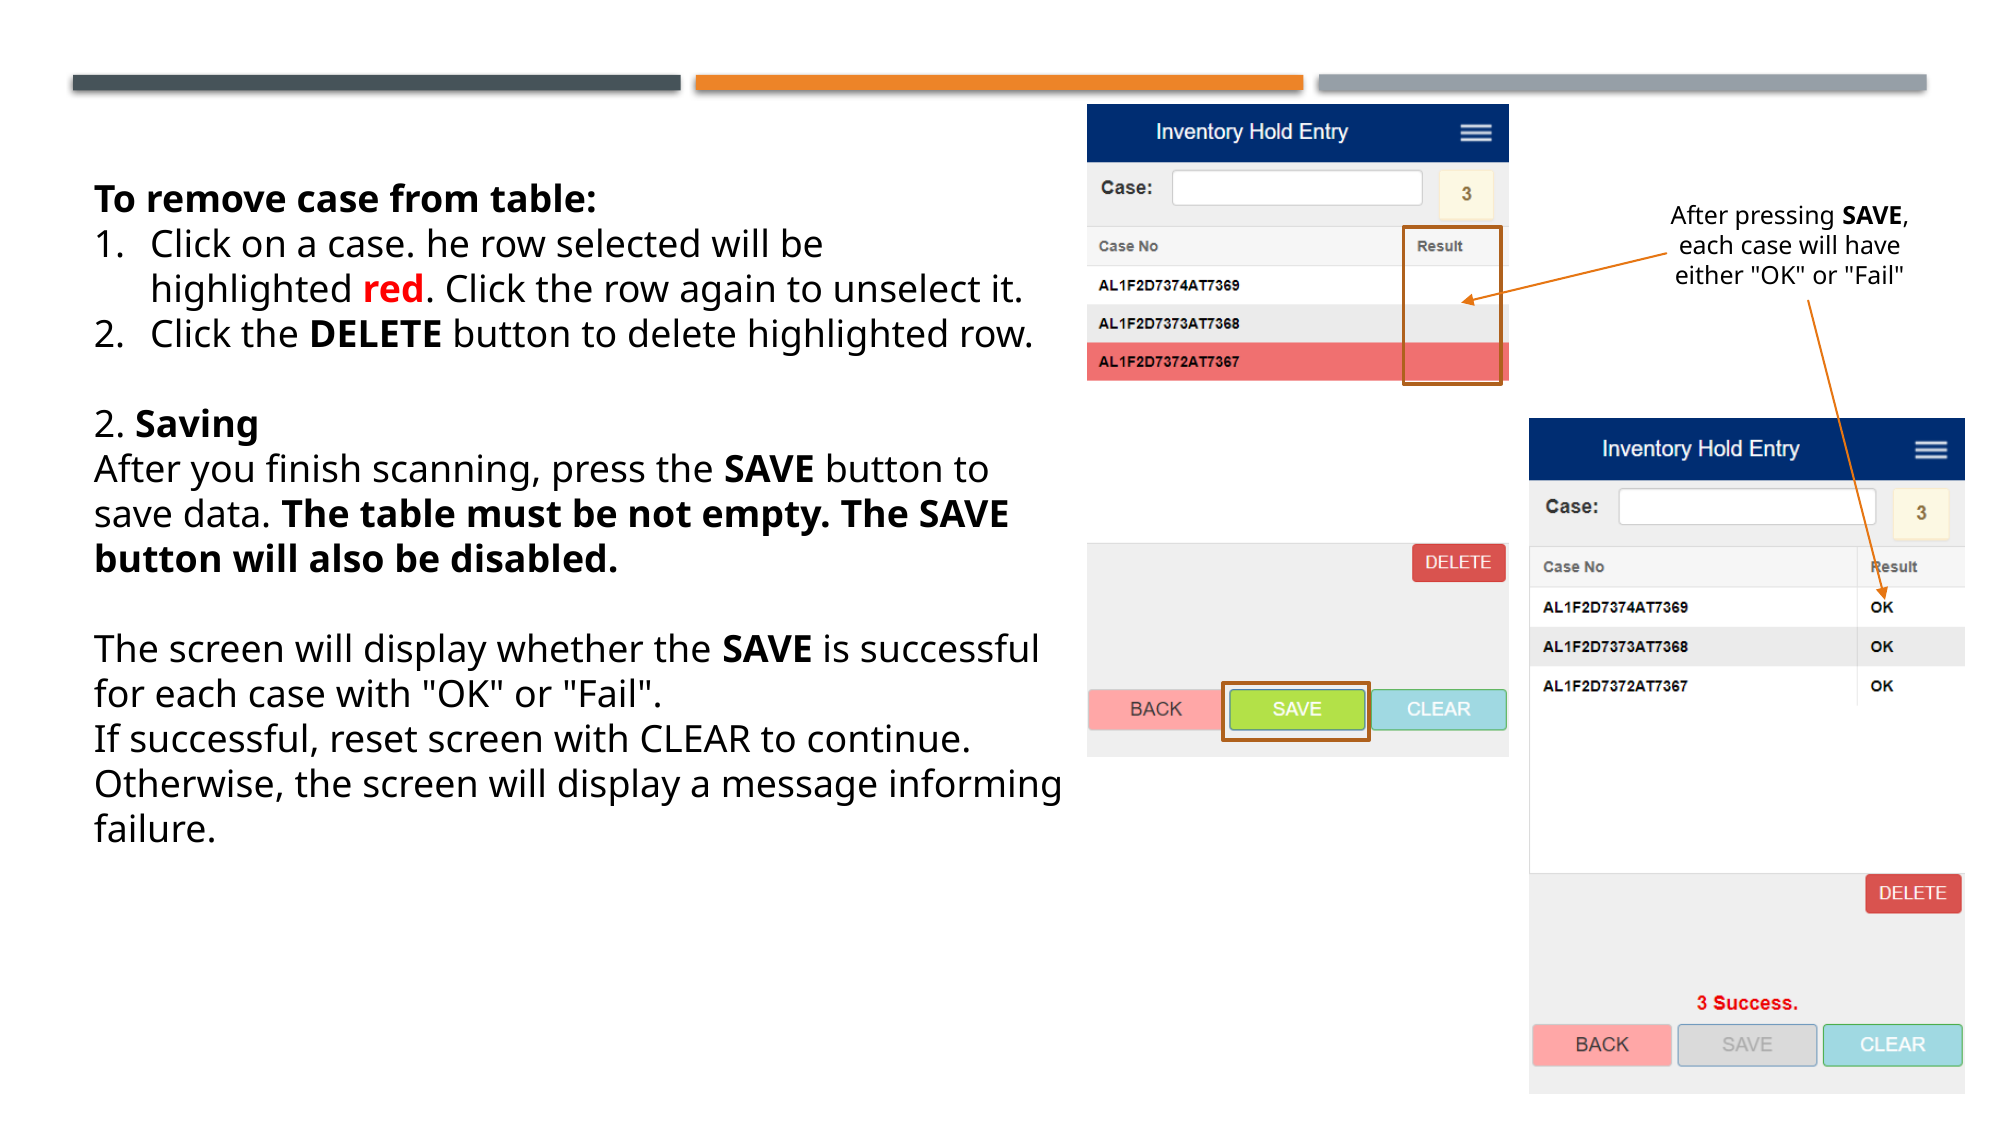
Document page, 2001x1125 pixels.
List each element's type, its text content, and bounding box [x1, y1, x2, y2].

picture [1086, 104, 1510, 758]
picture [1528, 417, 1966, 1094]
text_box After pressing SAVE, each case will have either "OK" or "Fail" [1654, 192, 1926, 298]
text_box To remove case from table: Click on a case. he row selected will be highlighted red. Click the row again to unselect it. Click the DELETE button to delete highlighted row. 2. Saving After you finish scanning, press the SAVE button to save data. The table must be not empty. The SAVE button will also be disabled. The screen will display whether the SAVE is successful for each case with "OK" or "Fail". If successful, reset screen with CLEAR to continue. Otherwise, the screen will display a message informing failure. [79, 167, 1080, 858]
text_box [1807, 299, 1886, 601]
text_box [1460, 252, 1667, 304]
